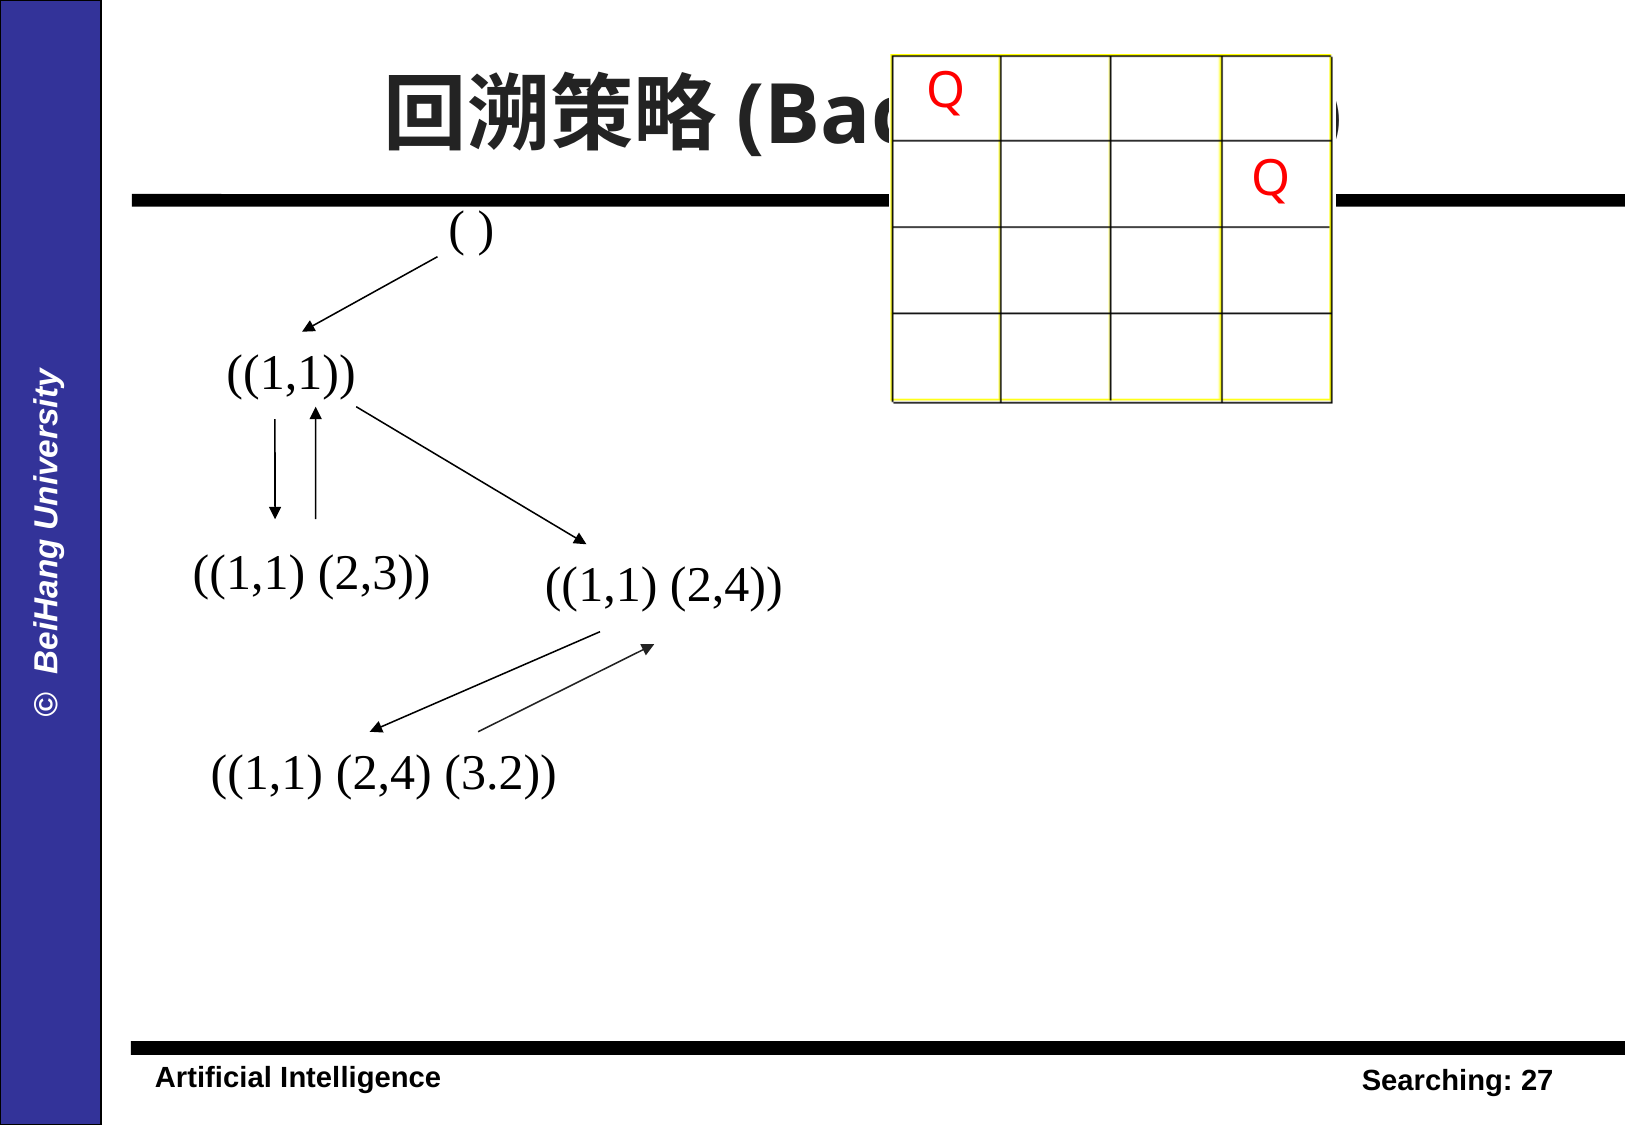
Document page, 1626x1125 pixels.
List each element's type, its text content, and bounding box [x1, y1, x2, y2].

text_box [478, 644, 655, 732]
text_box [268, 419, 282, 520]
text_box ((1,1) (2,4)) [529, 544, 798, 620]
text_box [356, 406, 587, 545]
text_box ((1,1) (2,3)) [177, 531, 446, 607]
text_box [302, 256, 438, 332]
picture [889, 54, 1336, 407]
text_box [369, 631, 601, 733]
text_box ((1,1)) [211, 331, 371, 407]
text_box ( ) [433, 188, 510, 263]
text_box 回溯策略(Backtracking) [138, 32, 1589, 187]
text_box [309, 406, 322, 520]
text_box ((1,1) (2,4) (3.2)) [195, 731, 572, 807]
